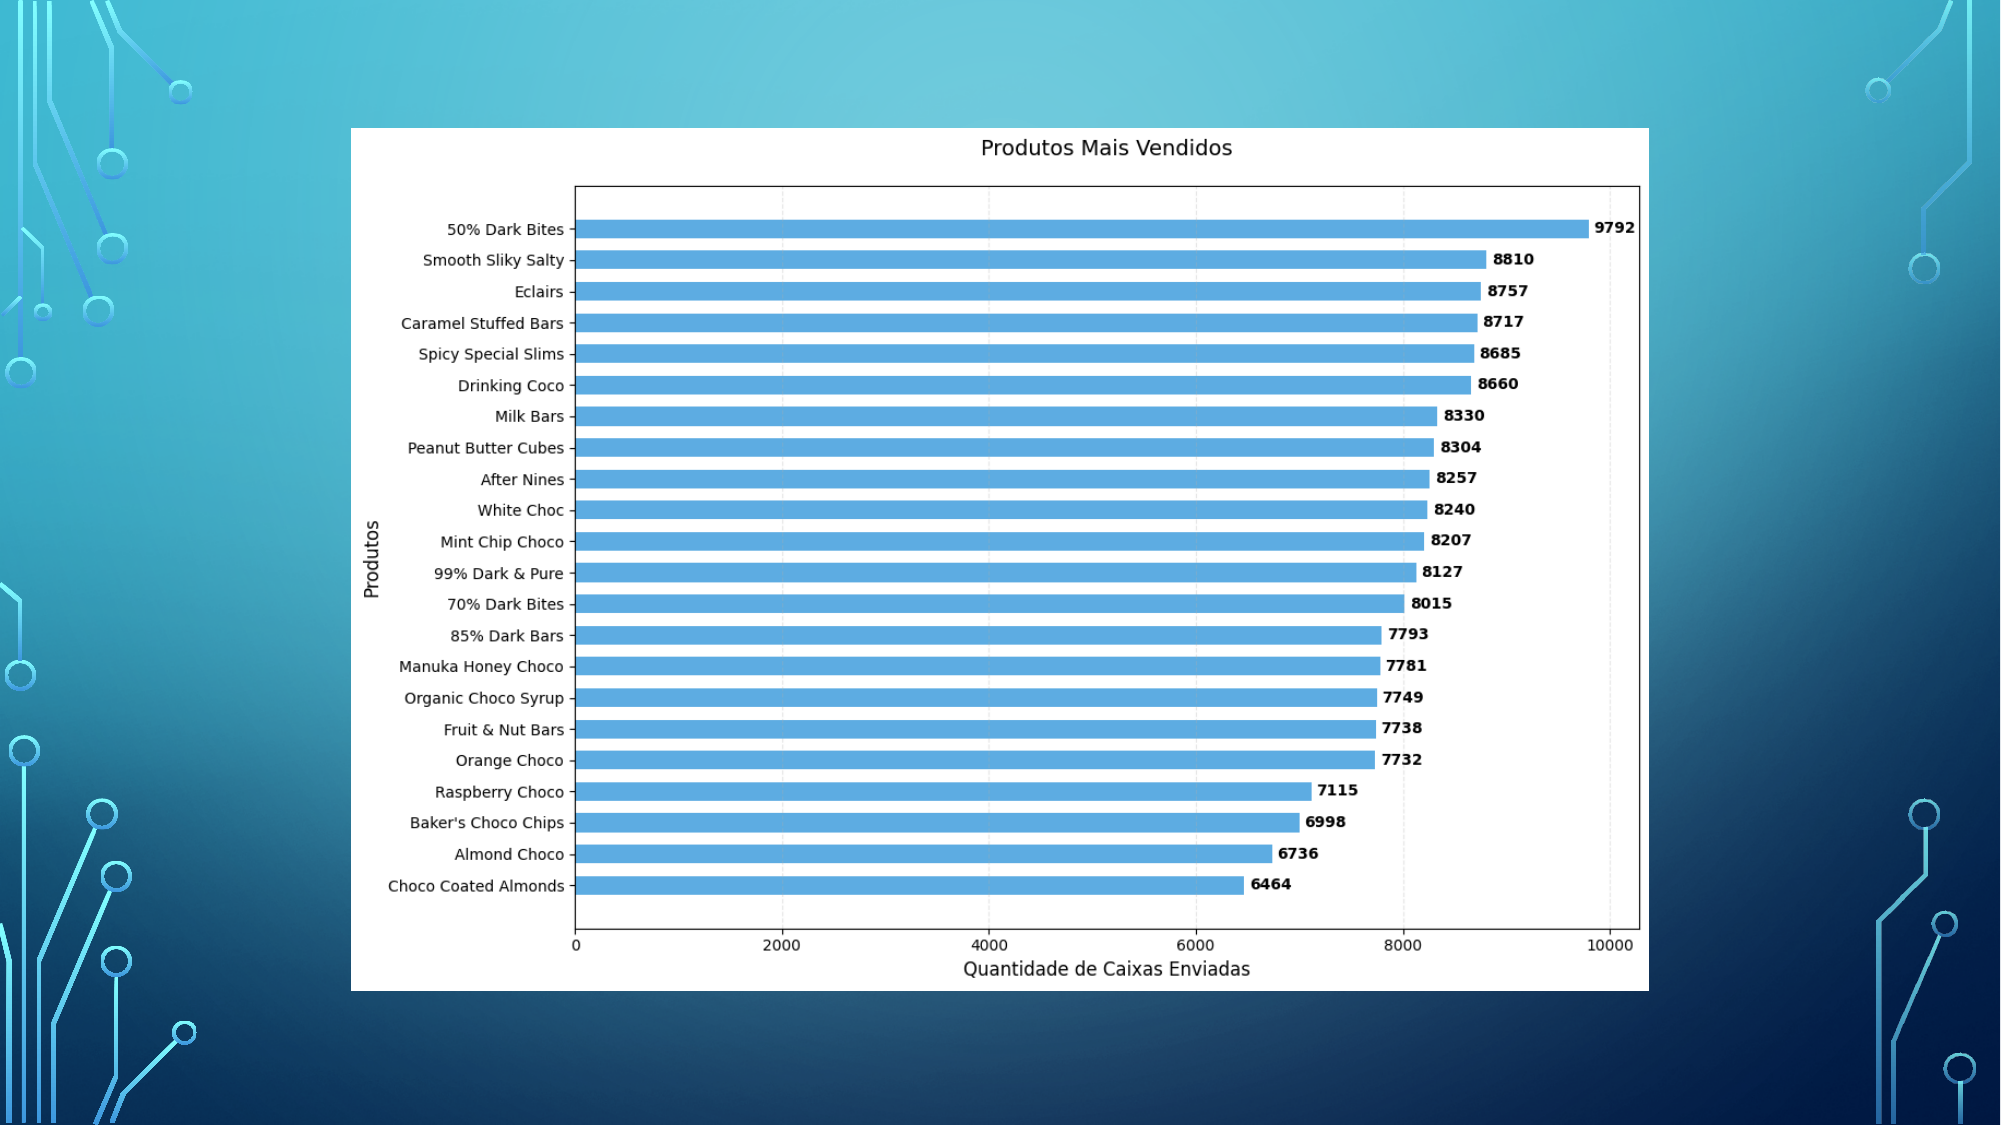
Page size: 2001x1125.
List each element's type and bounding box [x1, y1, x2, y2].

list [350, 128, 1649, 991]
